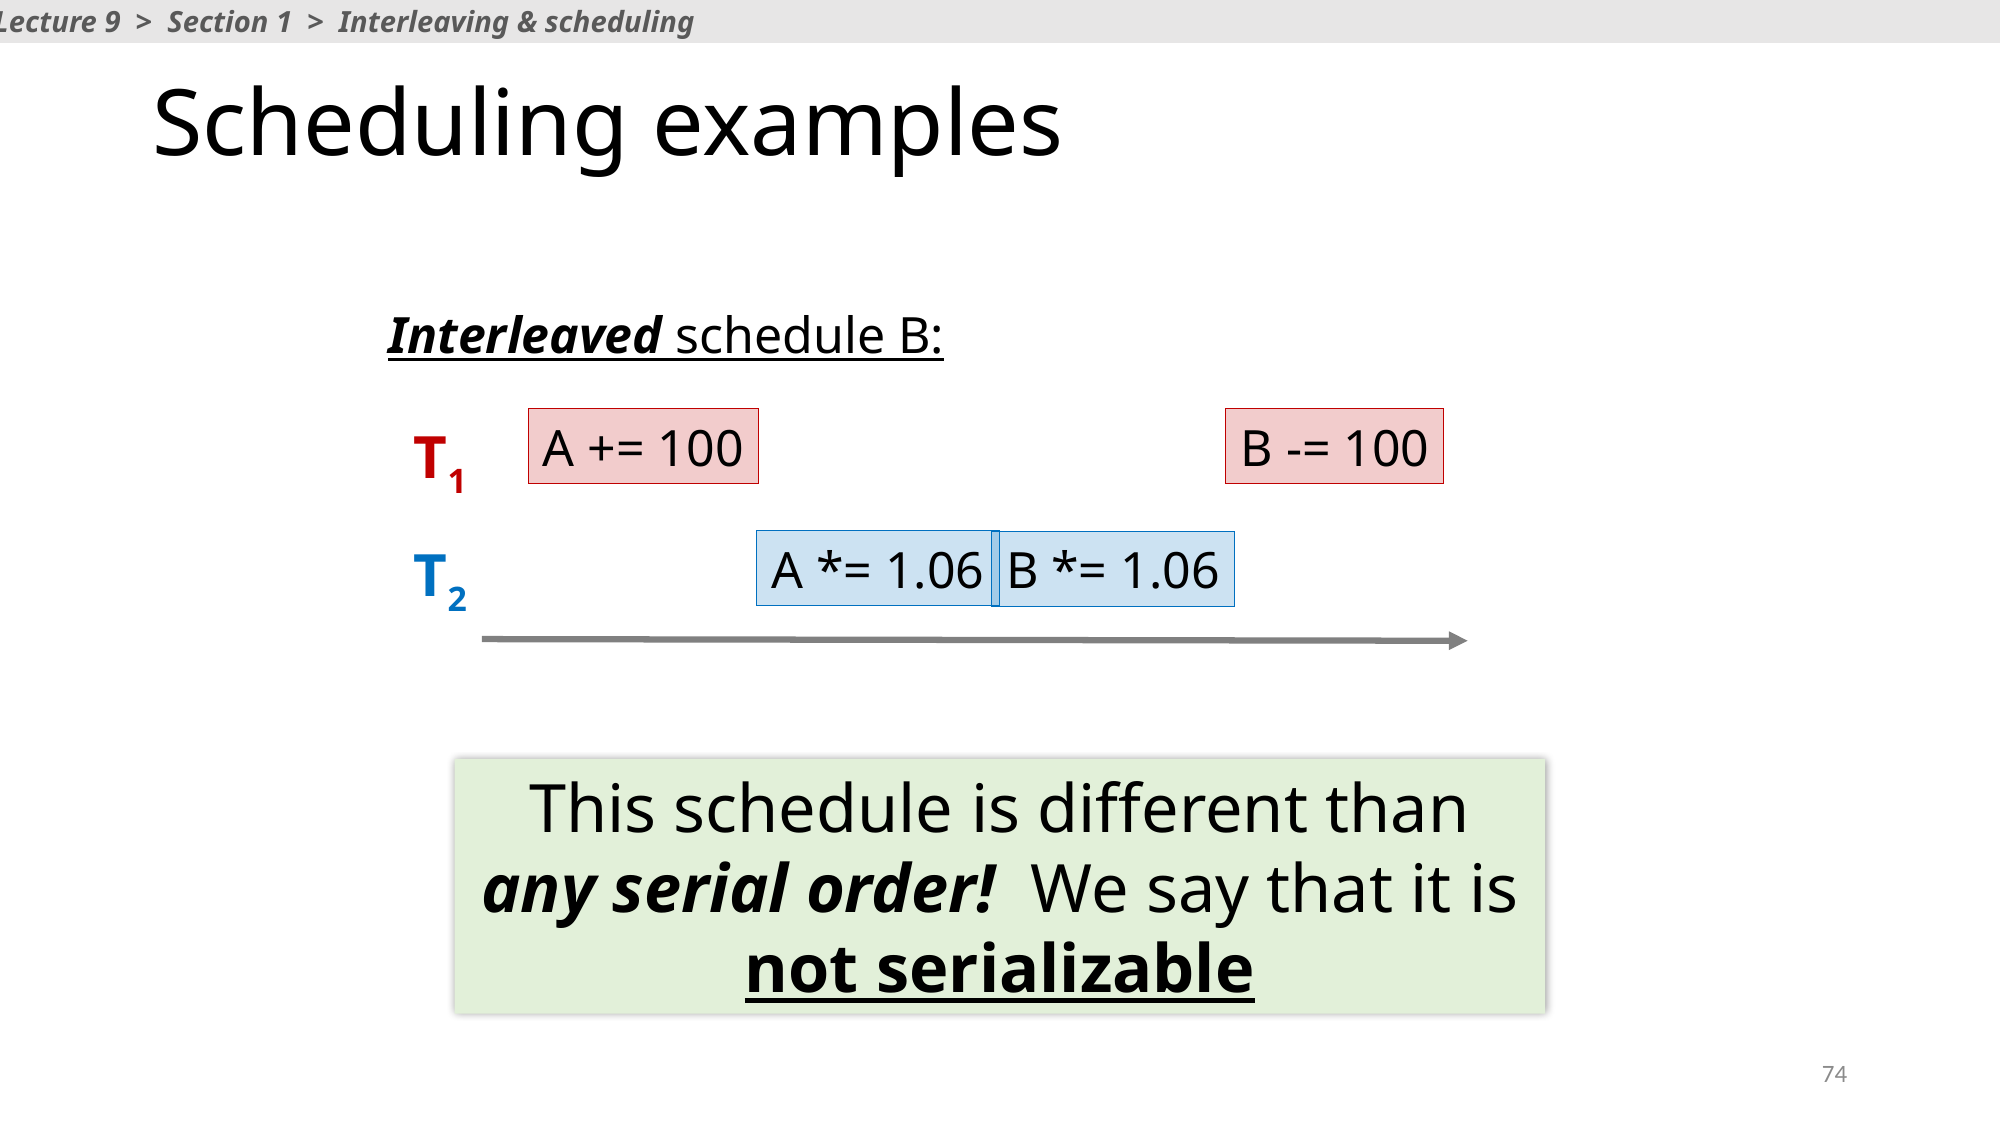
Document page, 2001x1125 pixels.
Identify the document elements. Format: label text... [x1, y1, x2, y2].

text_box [0, 0, 2000, 47]
slide_number 74 [1412, 1042, 1863, 1103]
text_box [415, 408, 1468, 641]
title Scheduling examples [137, 47, 1863, 235]
text_box This schedule is different than any serial order! We say that it is not serializable [454, 758, 1546, 1014]
text_box Interleaved schedule B: [373, 296, 960, 372]
